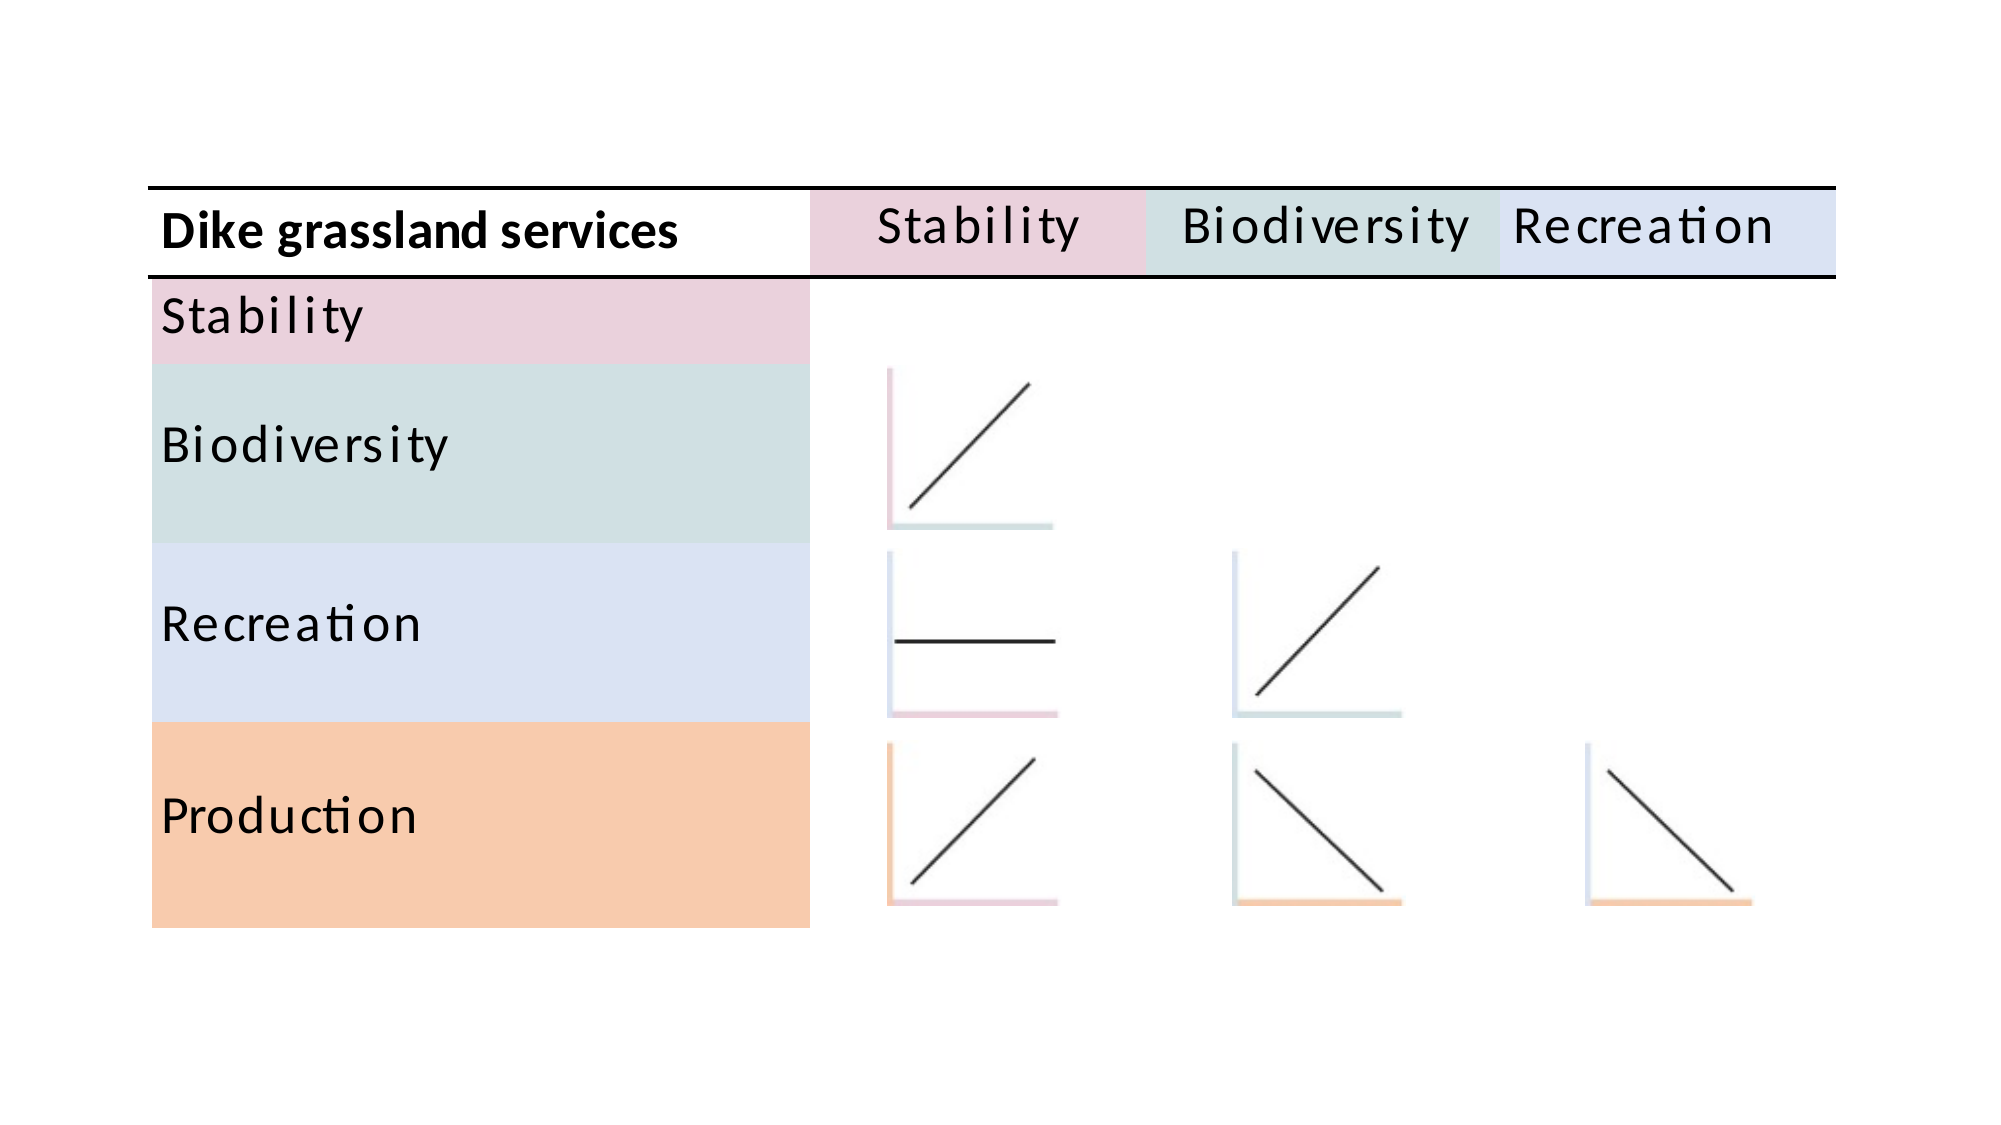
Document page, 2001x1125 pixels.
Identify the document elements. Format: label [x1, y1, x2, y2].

text_box [147, 185, 1841, 933]
